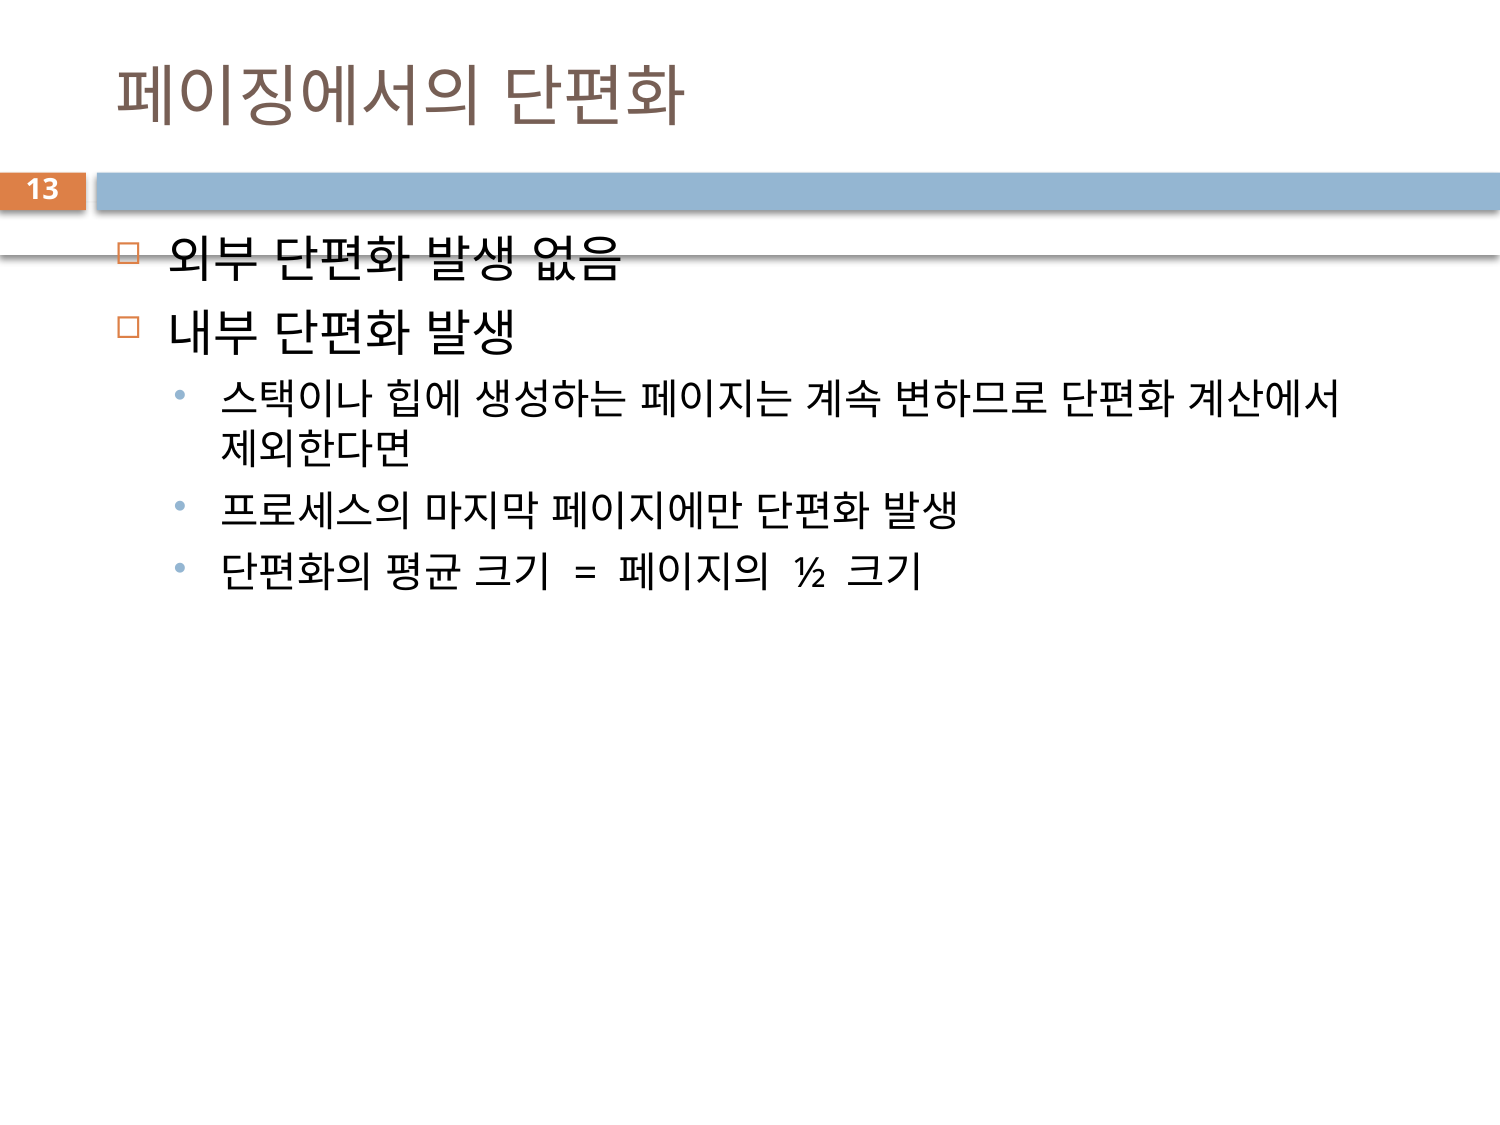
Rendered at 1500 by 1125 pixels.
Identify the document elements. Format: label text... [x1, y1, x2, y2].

list 외부 단편화 발생 없음 내부 단편화 발생 스택이나 힙에 생성하는 페이지는 계속 변하므로 단편화 계산에서 제외한다면 프로세스의 마지막 페이지에만 단편화 발생 단편화의 평균 크기 = 페이지의 ½ 크기 [100, 219, 1438, 1047]
slide_number 13 [0, 170, 87, 211]
title 페이징에서의 단편화 [100, 37, 1438, 149]
